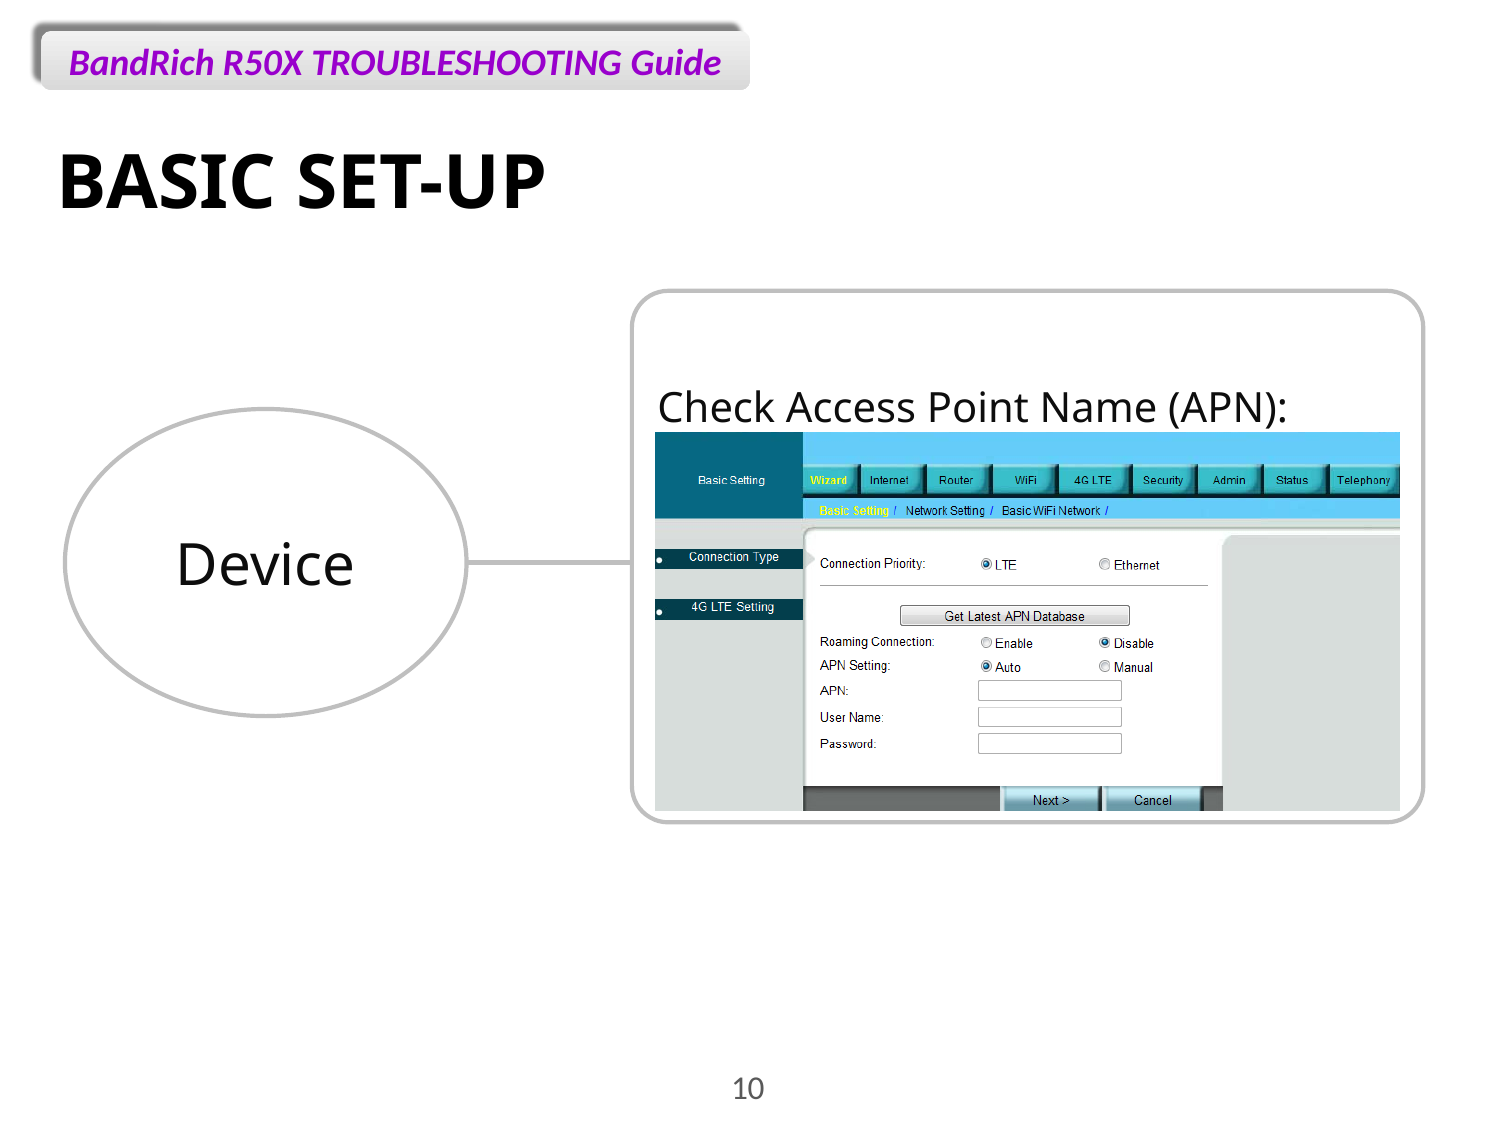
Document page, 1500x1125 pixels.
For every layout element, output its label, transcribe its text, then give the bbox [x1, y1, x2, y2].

text_box Device [62, 406, 469, 719]
picture [655, 553, 667, 565]
picture [655, 432, 1400, 811]
slide_number 10 [572, 1058, 923, 1119]
title BASIC SET-UP [41, 125, 1024, 233]
picture [655, 607, 663, 617]
text_box Check Access Point Name (APN): [629, 288, 1426, 825]
